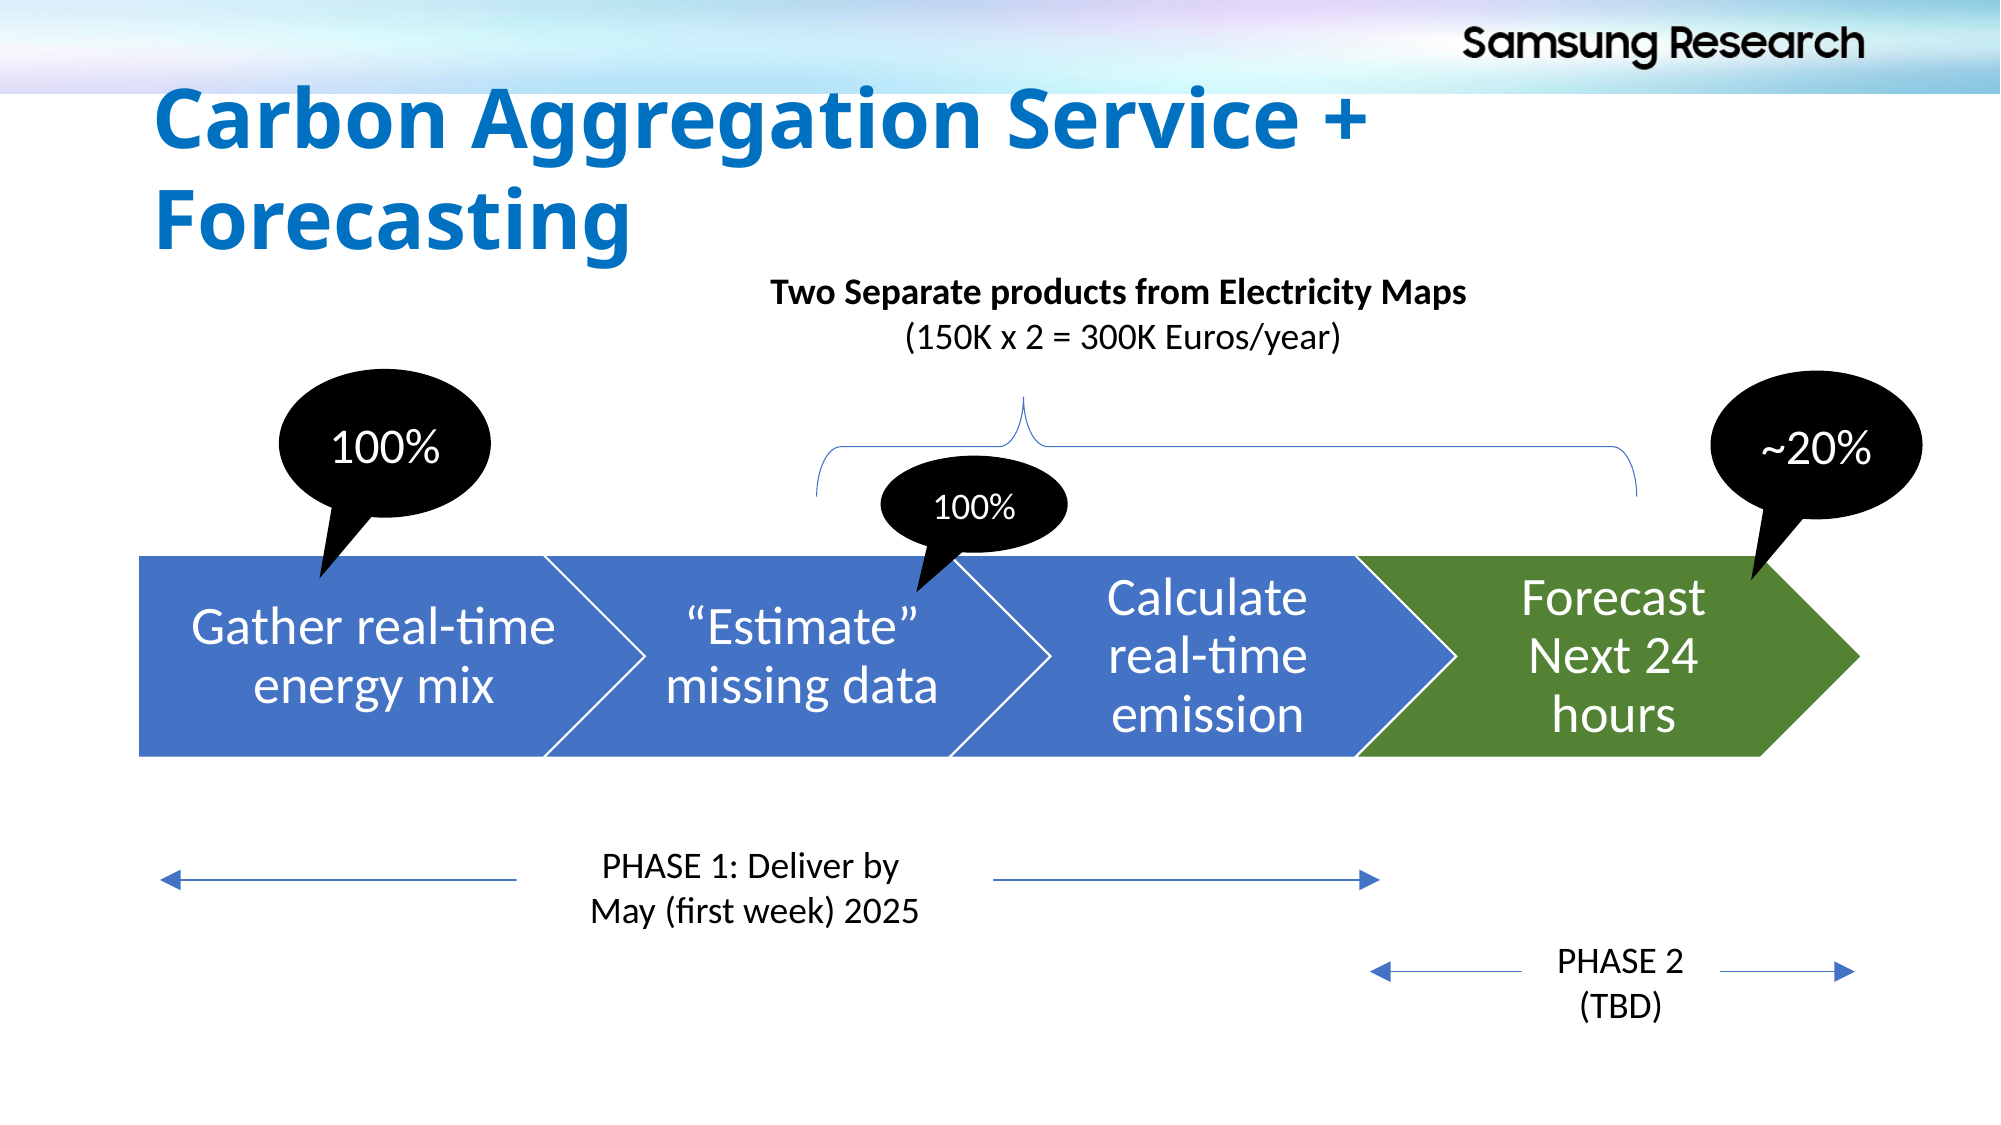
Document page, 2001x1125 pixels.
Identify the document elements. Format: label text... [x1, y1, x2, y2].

text_box ~20% [1863, 378, 1923, 512]
title Carbon Aggregation Service + Forecasting [137, 59, 1863, 278]
text_box Two Separate products from Electricity Maps (150K x 2 = 300K Euros/year) [713, 259, 1534, 299]
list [137, 299, 1863, 1014]
text_box PHASE 2 (TBD) [1521, 1014, 1720, 1033]
picture [0, 0, 2000, 94]
